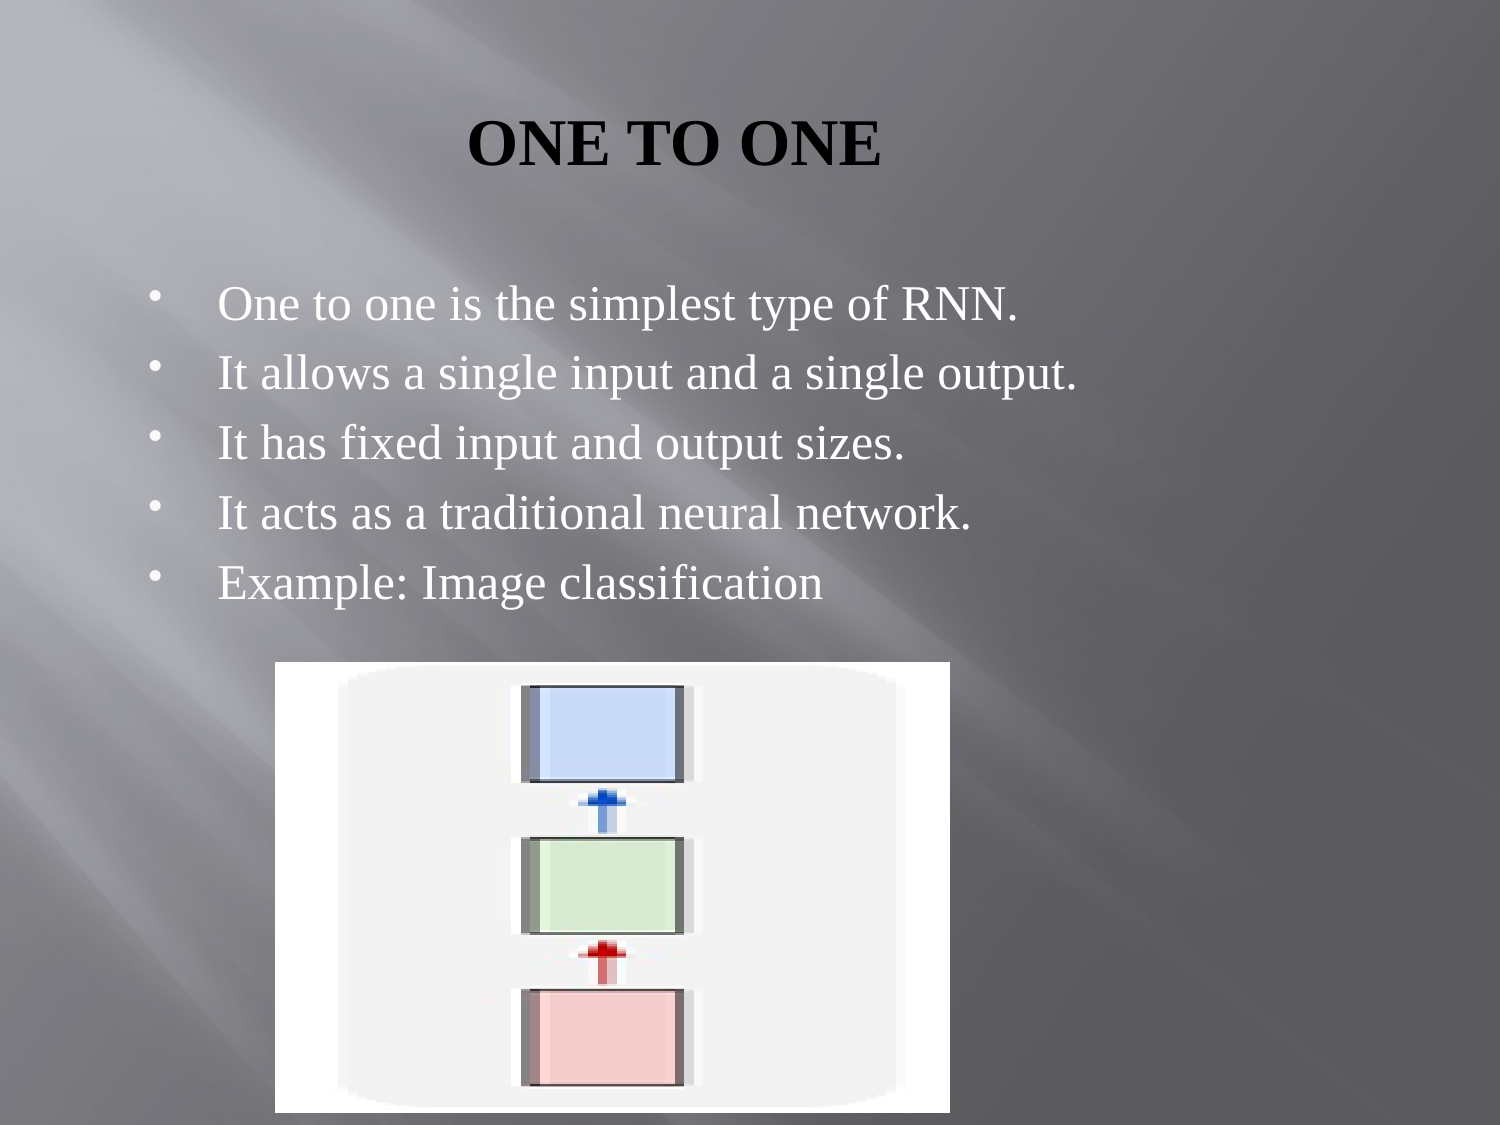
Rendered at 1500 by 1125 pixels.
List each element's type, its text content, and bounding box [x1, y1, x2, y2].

title ONE TO ONE [174, 45, 1175, 233]
picture [274, 662, 951, 1113]
list One to one is the simplest type of RNN. It allows a single input and a single output. It has fixed input and output sizes. It acts as a traditional neural network. Example: Image classification [112, 262, 1500, 1125]
